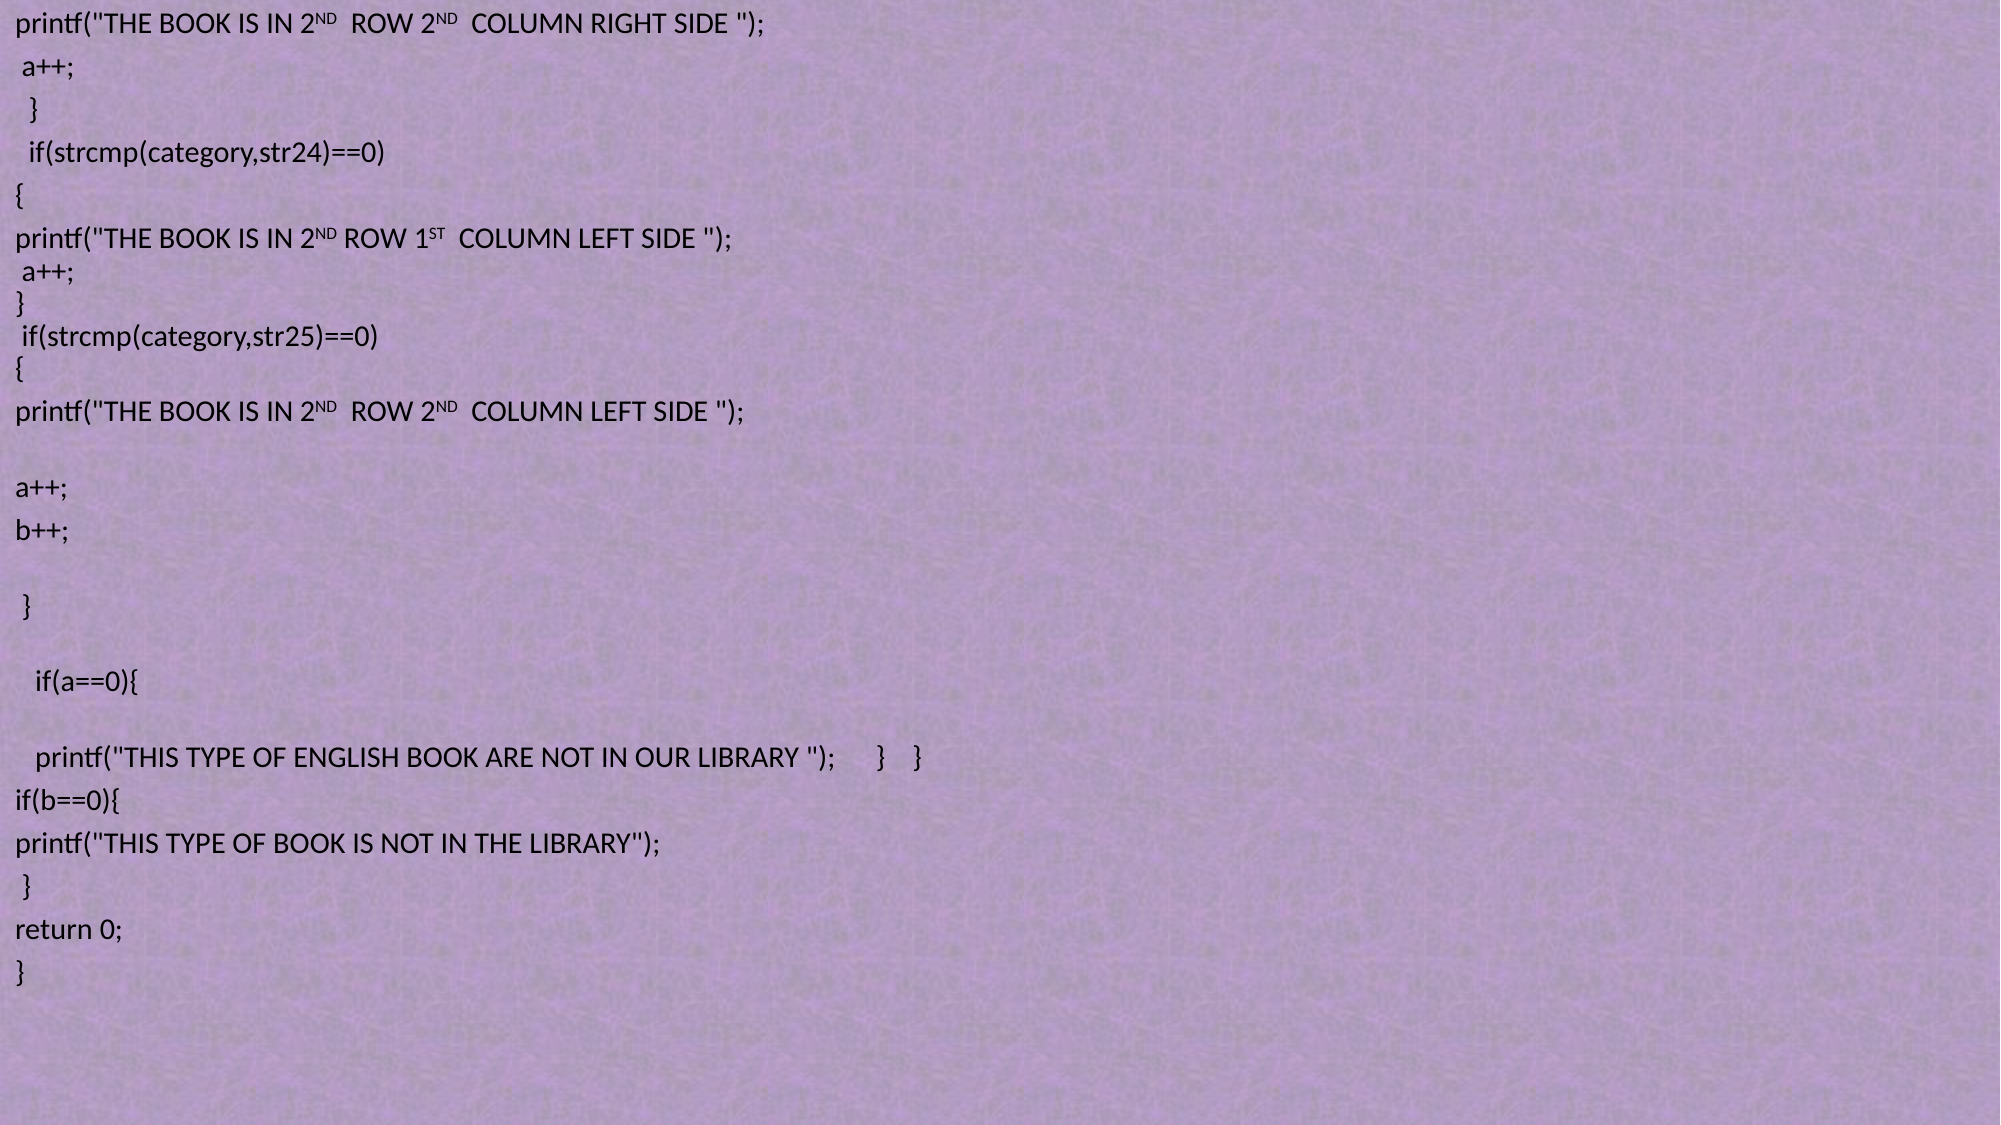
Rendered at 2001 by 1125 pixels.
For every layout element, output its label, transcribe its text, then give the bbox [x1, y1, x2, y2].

list printf("THE BOOK IS IN 2ND ROW 2ND COLUMN RIGHT SIDE "); a++; } if(strcmp(category,str24)==0) { printf("THE BOOK IS IN 2ND ROW 1ST COLUMN LEFT SIDE "); a++; } if(strcmp(category,str25)==0) { printf("THE BOOK IS IN 2ND ROW 2ND COLUMN LEFT SIDE "); a++; b++; } if(a==0){ printf("THIS TYPE OF ENGLISH BOOK ARE NOT IN OUR LIBRARY "); } } if(b==0){ printf("THIS TYPE OF BOOK IS NOT IN THE LIBRARY"); } return 0; } [0, 0, 2000, 1125]
